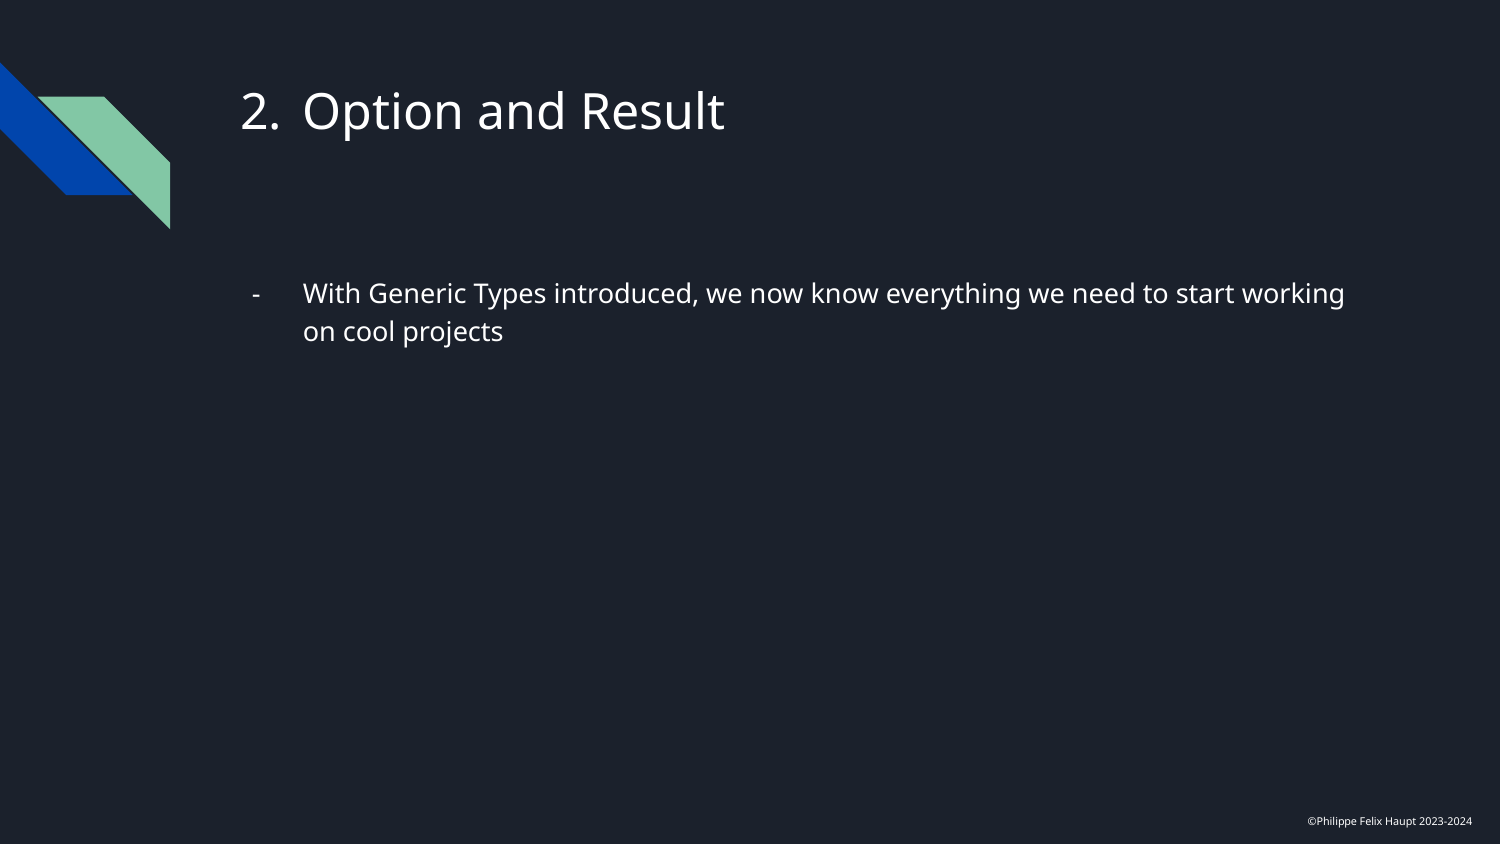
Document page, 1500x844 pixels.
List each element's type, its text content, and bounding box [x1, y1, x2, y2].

text_box ©Philippe Felix Haupt 2023-2024 [1292, 801, 1500, 844]
list With Generic Types introduced, we now know everything we need to start working on cool projects [212, 257, 1368, 735]
title Option and Result [212, 64, 1368, 215]
